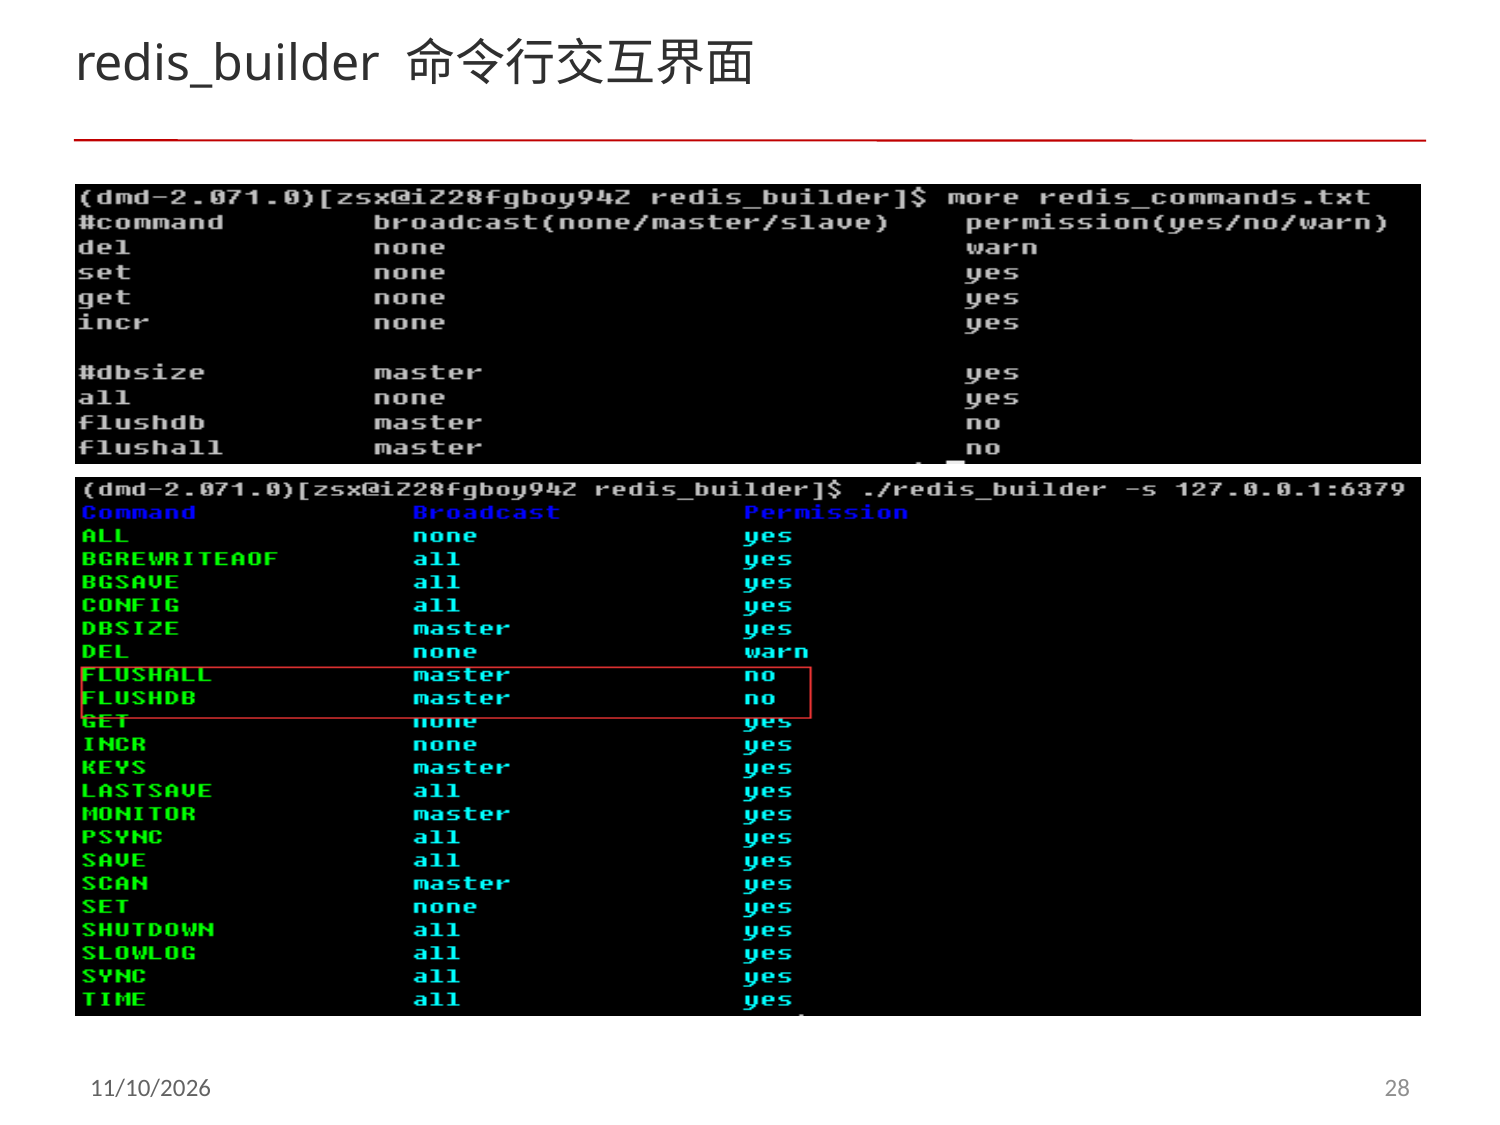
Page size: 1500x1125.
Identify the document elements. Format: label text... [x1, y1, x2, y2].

title redis_builder 命令行交互界面 [75, 30, 1235, 136]
picture [74, 184, 1421, 465]
picture [74, 477, 1421, 1016]
